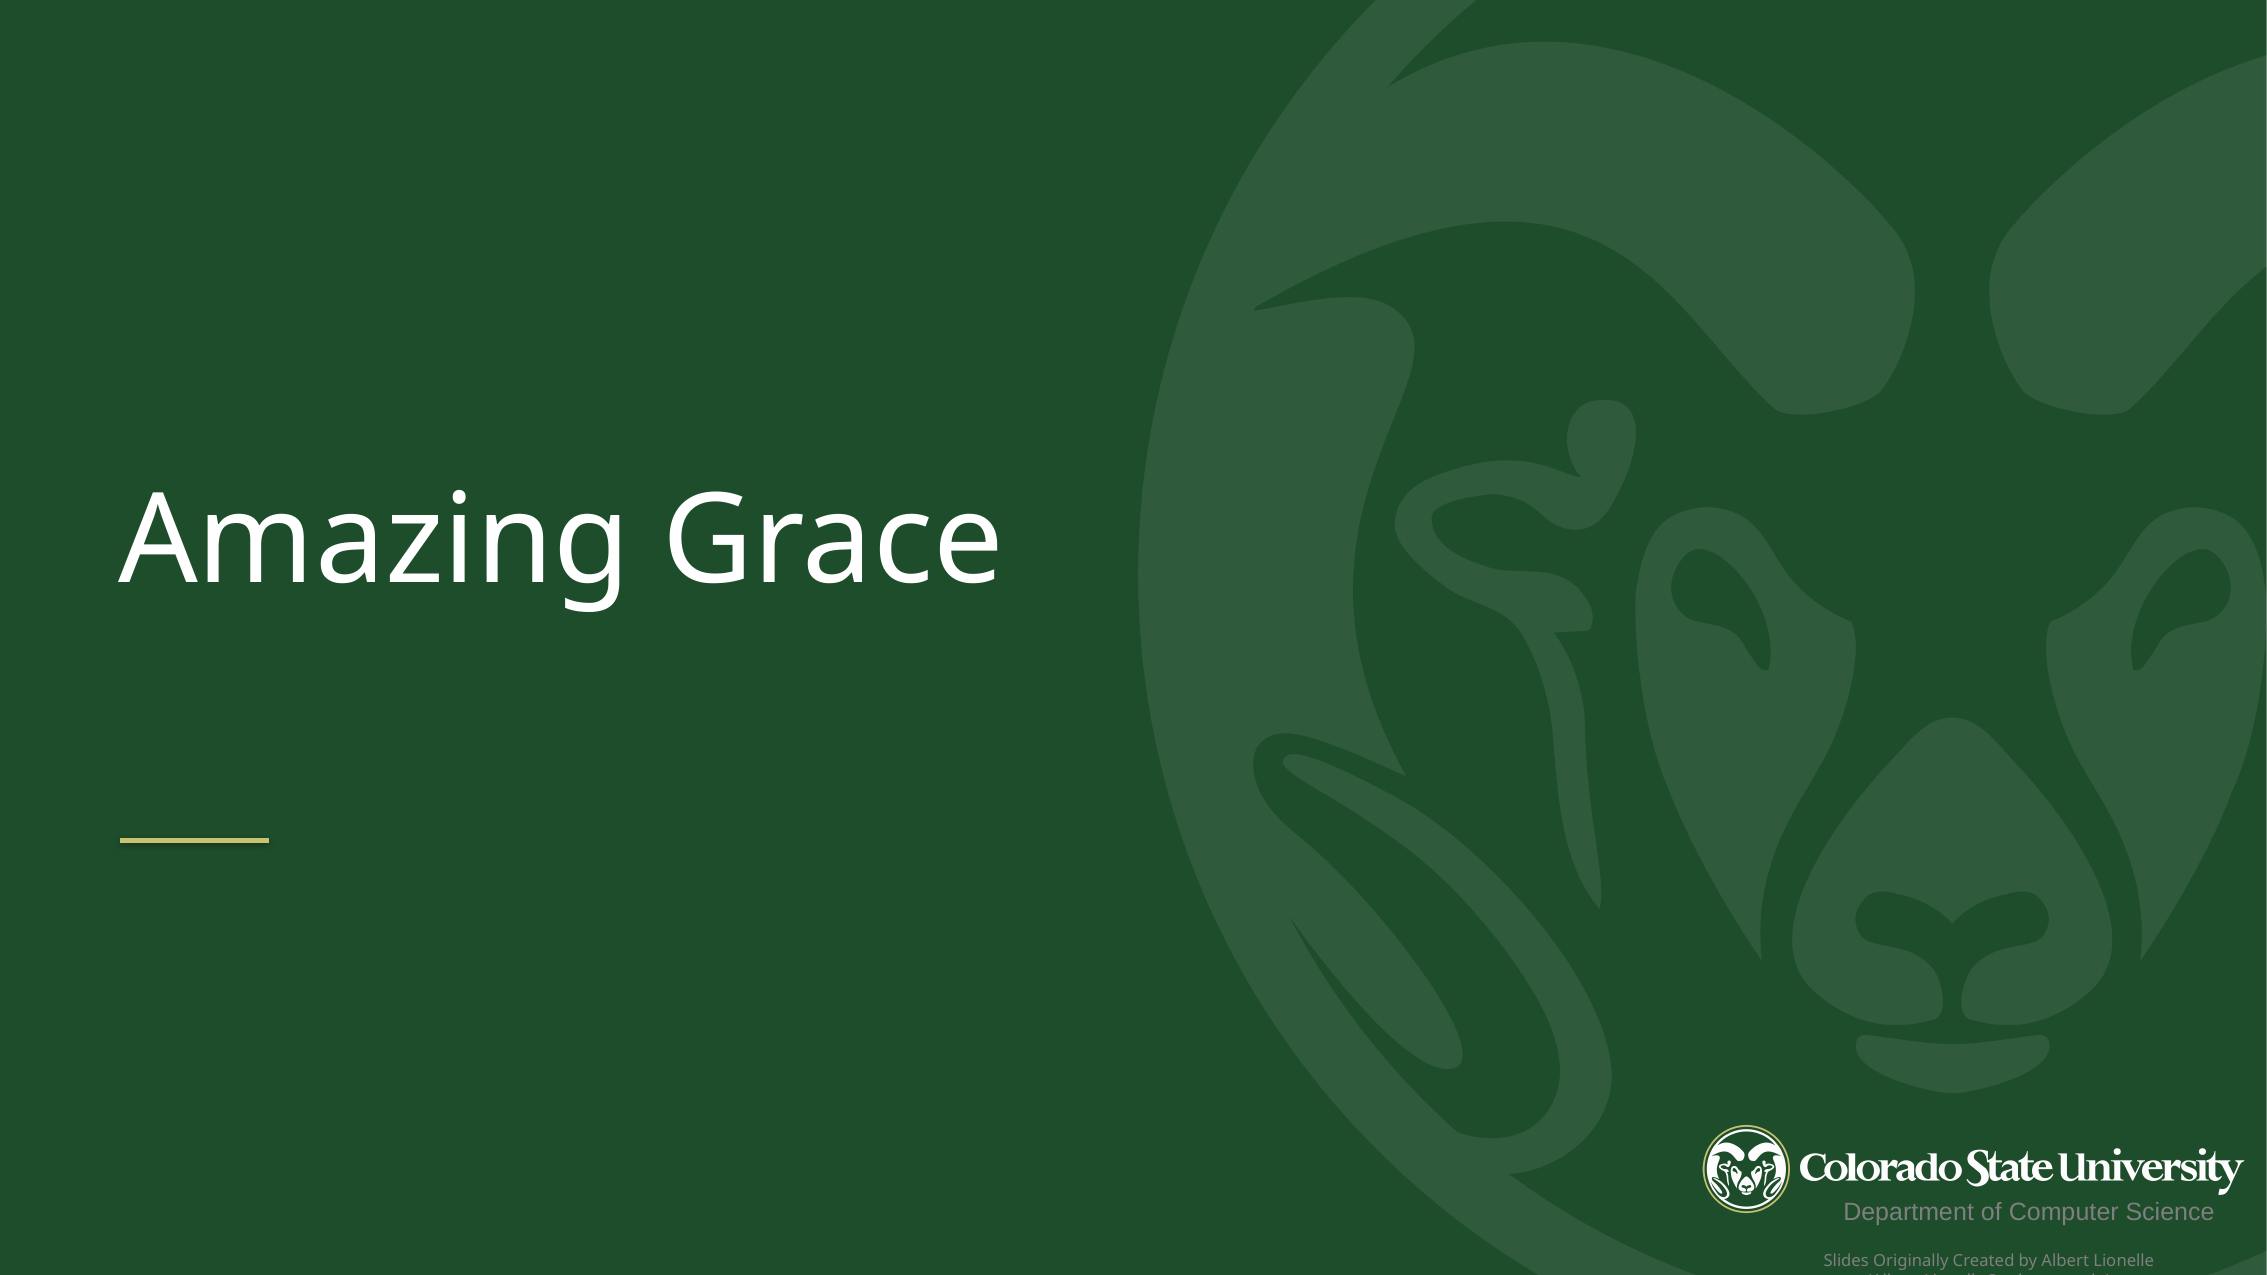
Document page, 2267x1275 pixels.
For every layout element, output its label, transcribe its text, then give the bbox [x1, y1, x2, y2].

list Amazing Grace [103, 442, 2164, 624]
picture [1682, 1102, 2267, 1234]
